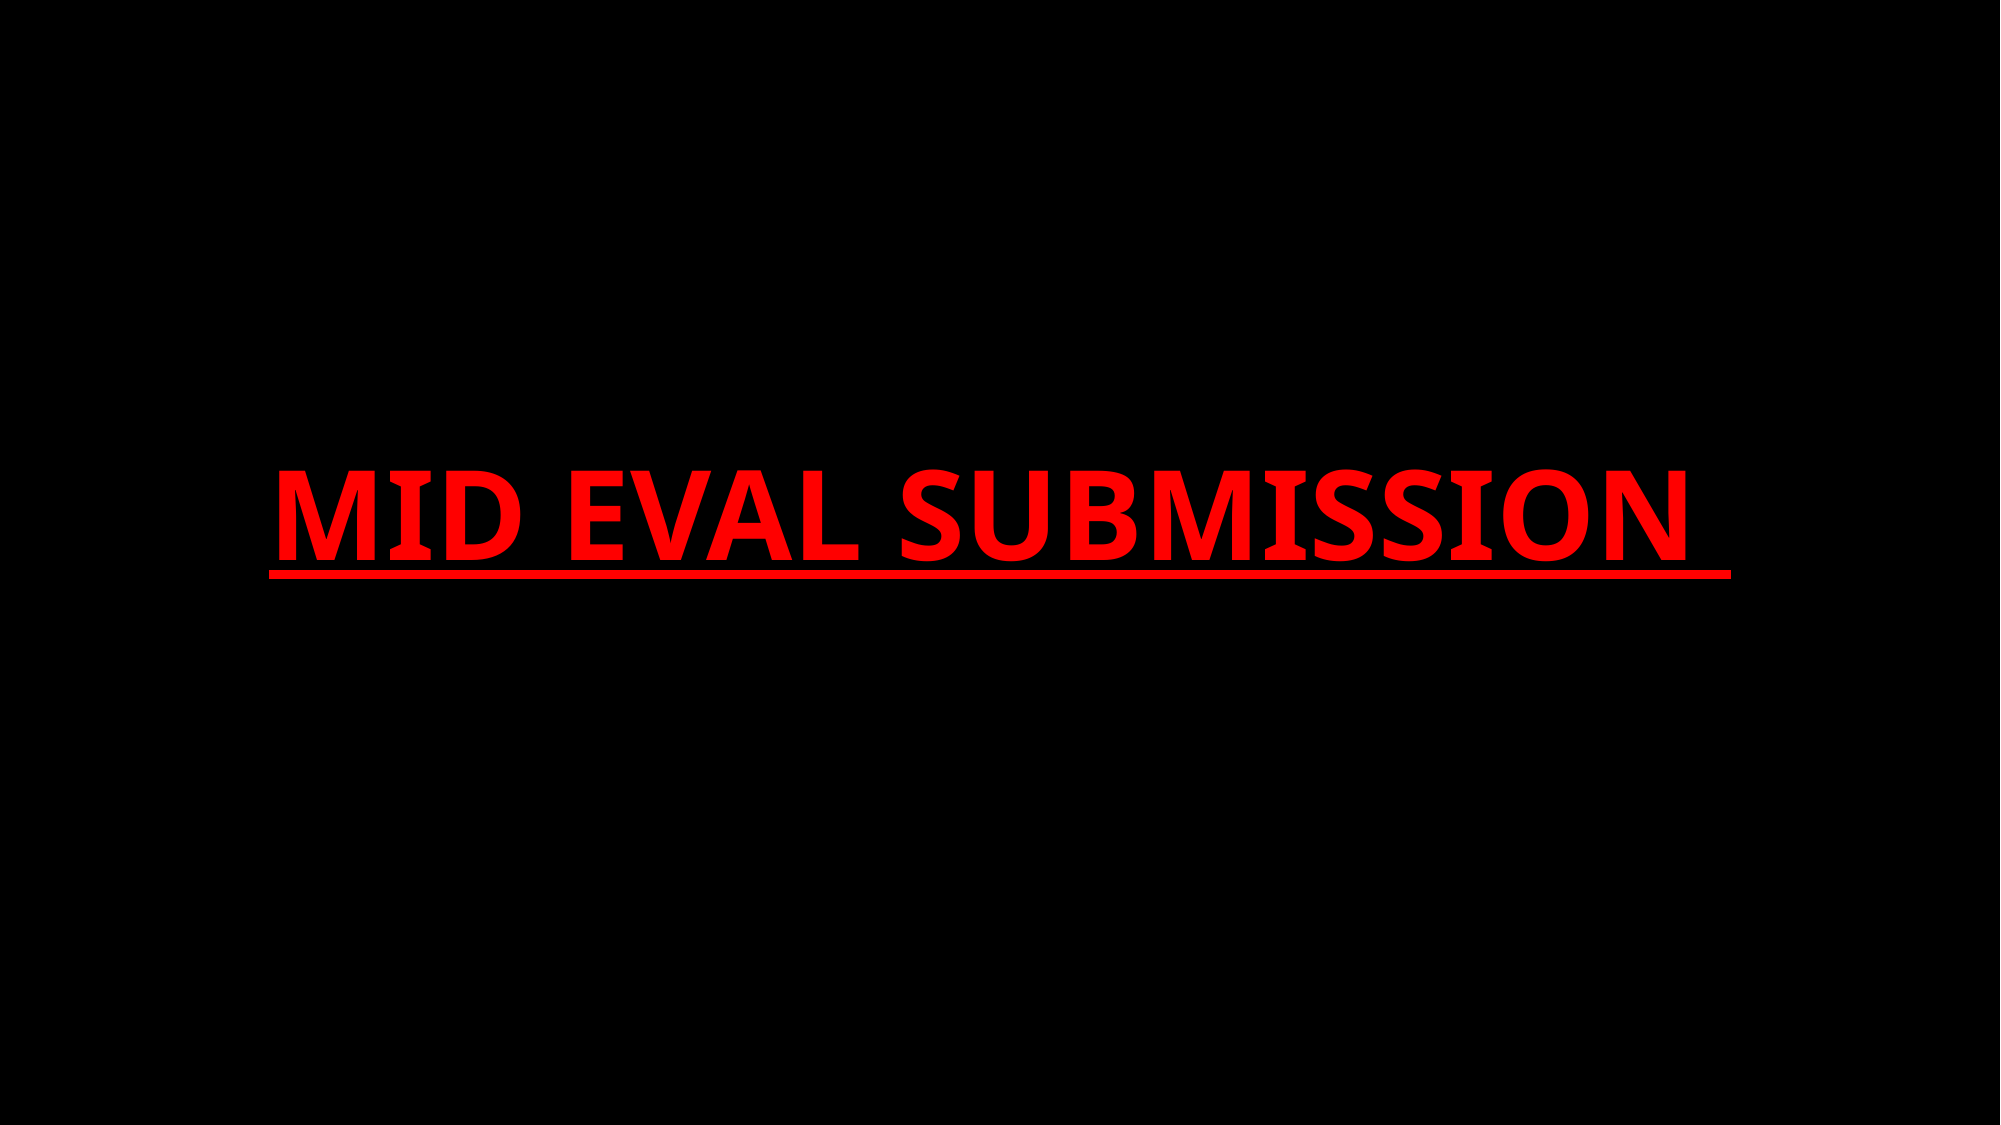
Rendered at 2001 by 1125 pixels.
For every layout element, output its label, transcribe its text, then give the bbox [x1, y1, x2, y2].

title MID EVAL SUBMISSION [249, 318, 1750, 710]
